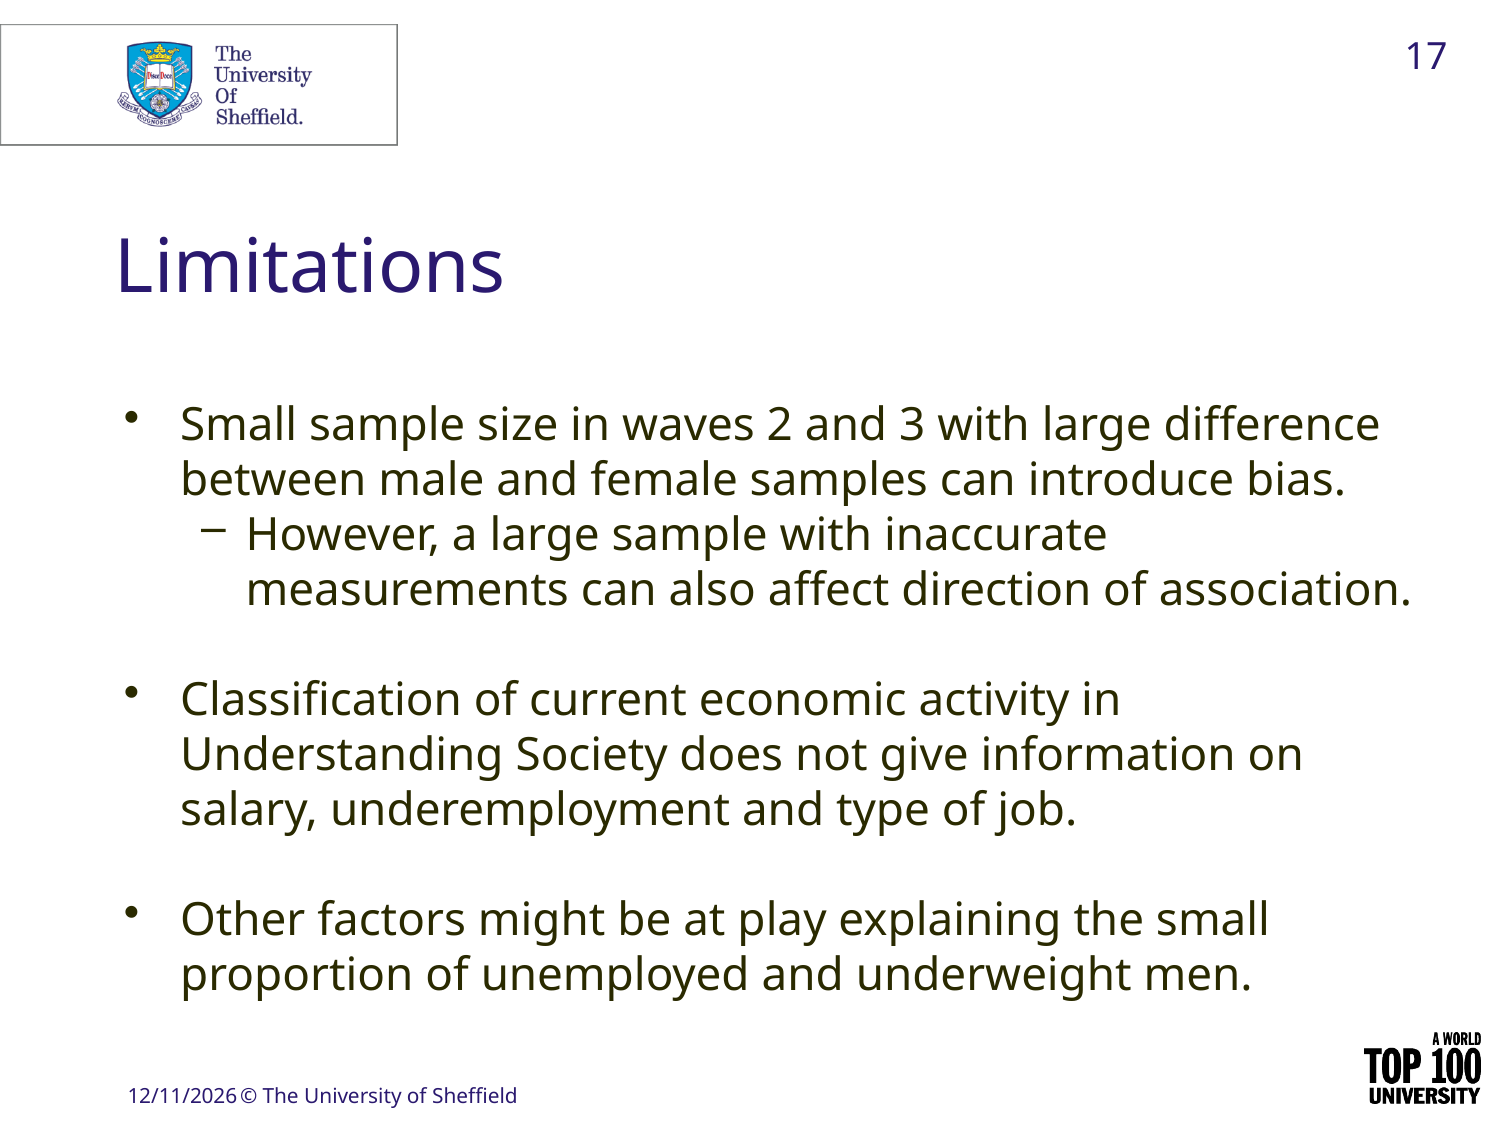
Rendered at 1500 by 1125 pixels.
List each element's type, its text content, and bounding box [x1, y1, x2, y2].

picture [1364, 1032, 1481, 1104]
title Limitations [99, 224, 1450, 350]
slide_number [112, 1074, 224, 1125]
picture [0, 24, 398, 146]
footer © The University of Sheffield [224, 1074, 1076, 1125]
list Small sample size in waves 2 and 3 with large difference between male and female samples can introduce bias. However, a large sample with inaccurate measurements can also affect direction of association. Classification of current economic activity in Understanding Society does not give information on salary, underemployment and type of job. Other factors might be at play explaining the small proportion of unemployed and underweight men. [108, 387, 1459, 1000]
slide_number 17 [1149, 24, 1463, 101]
